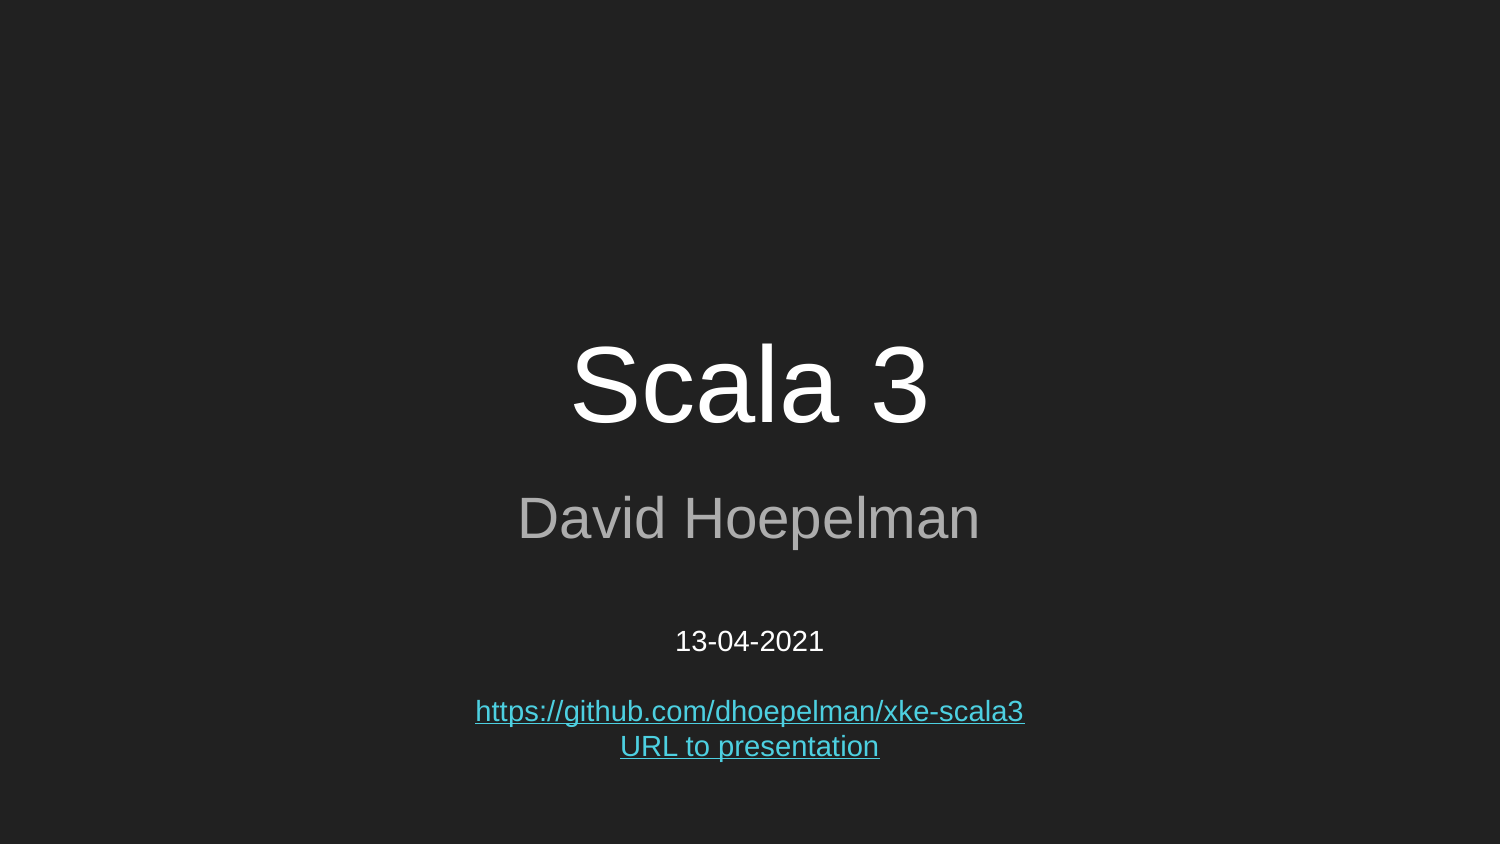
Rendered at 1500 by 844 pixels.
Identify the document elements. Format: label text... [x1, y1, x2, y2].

text_box 13-04-2021 https://github.com/dhoepelman/xke-scala3 URL to presentation [51, 606, 1449, 777]
subtitle David Hoepelman [51, 464, 1449, 595]
title Scala 3 [51, 122, 1449, 459]
